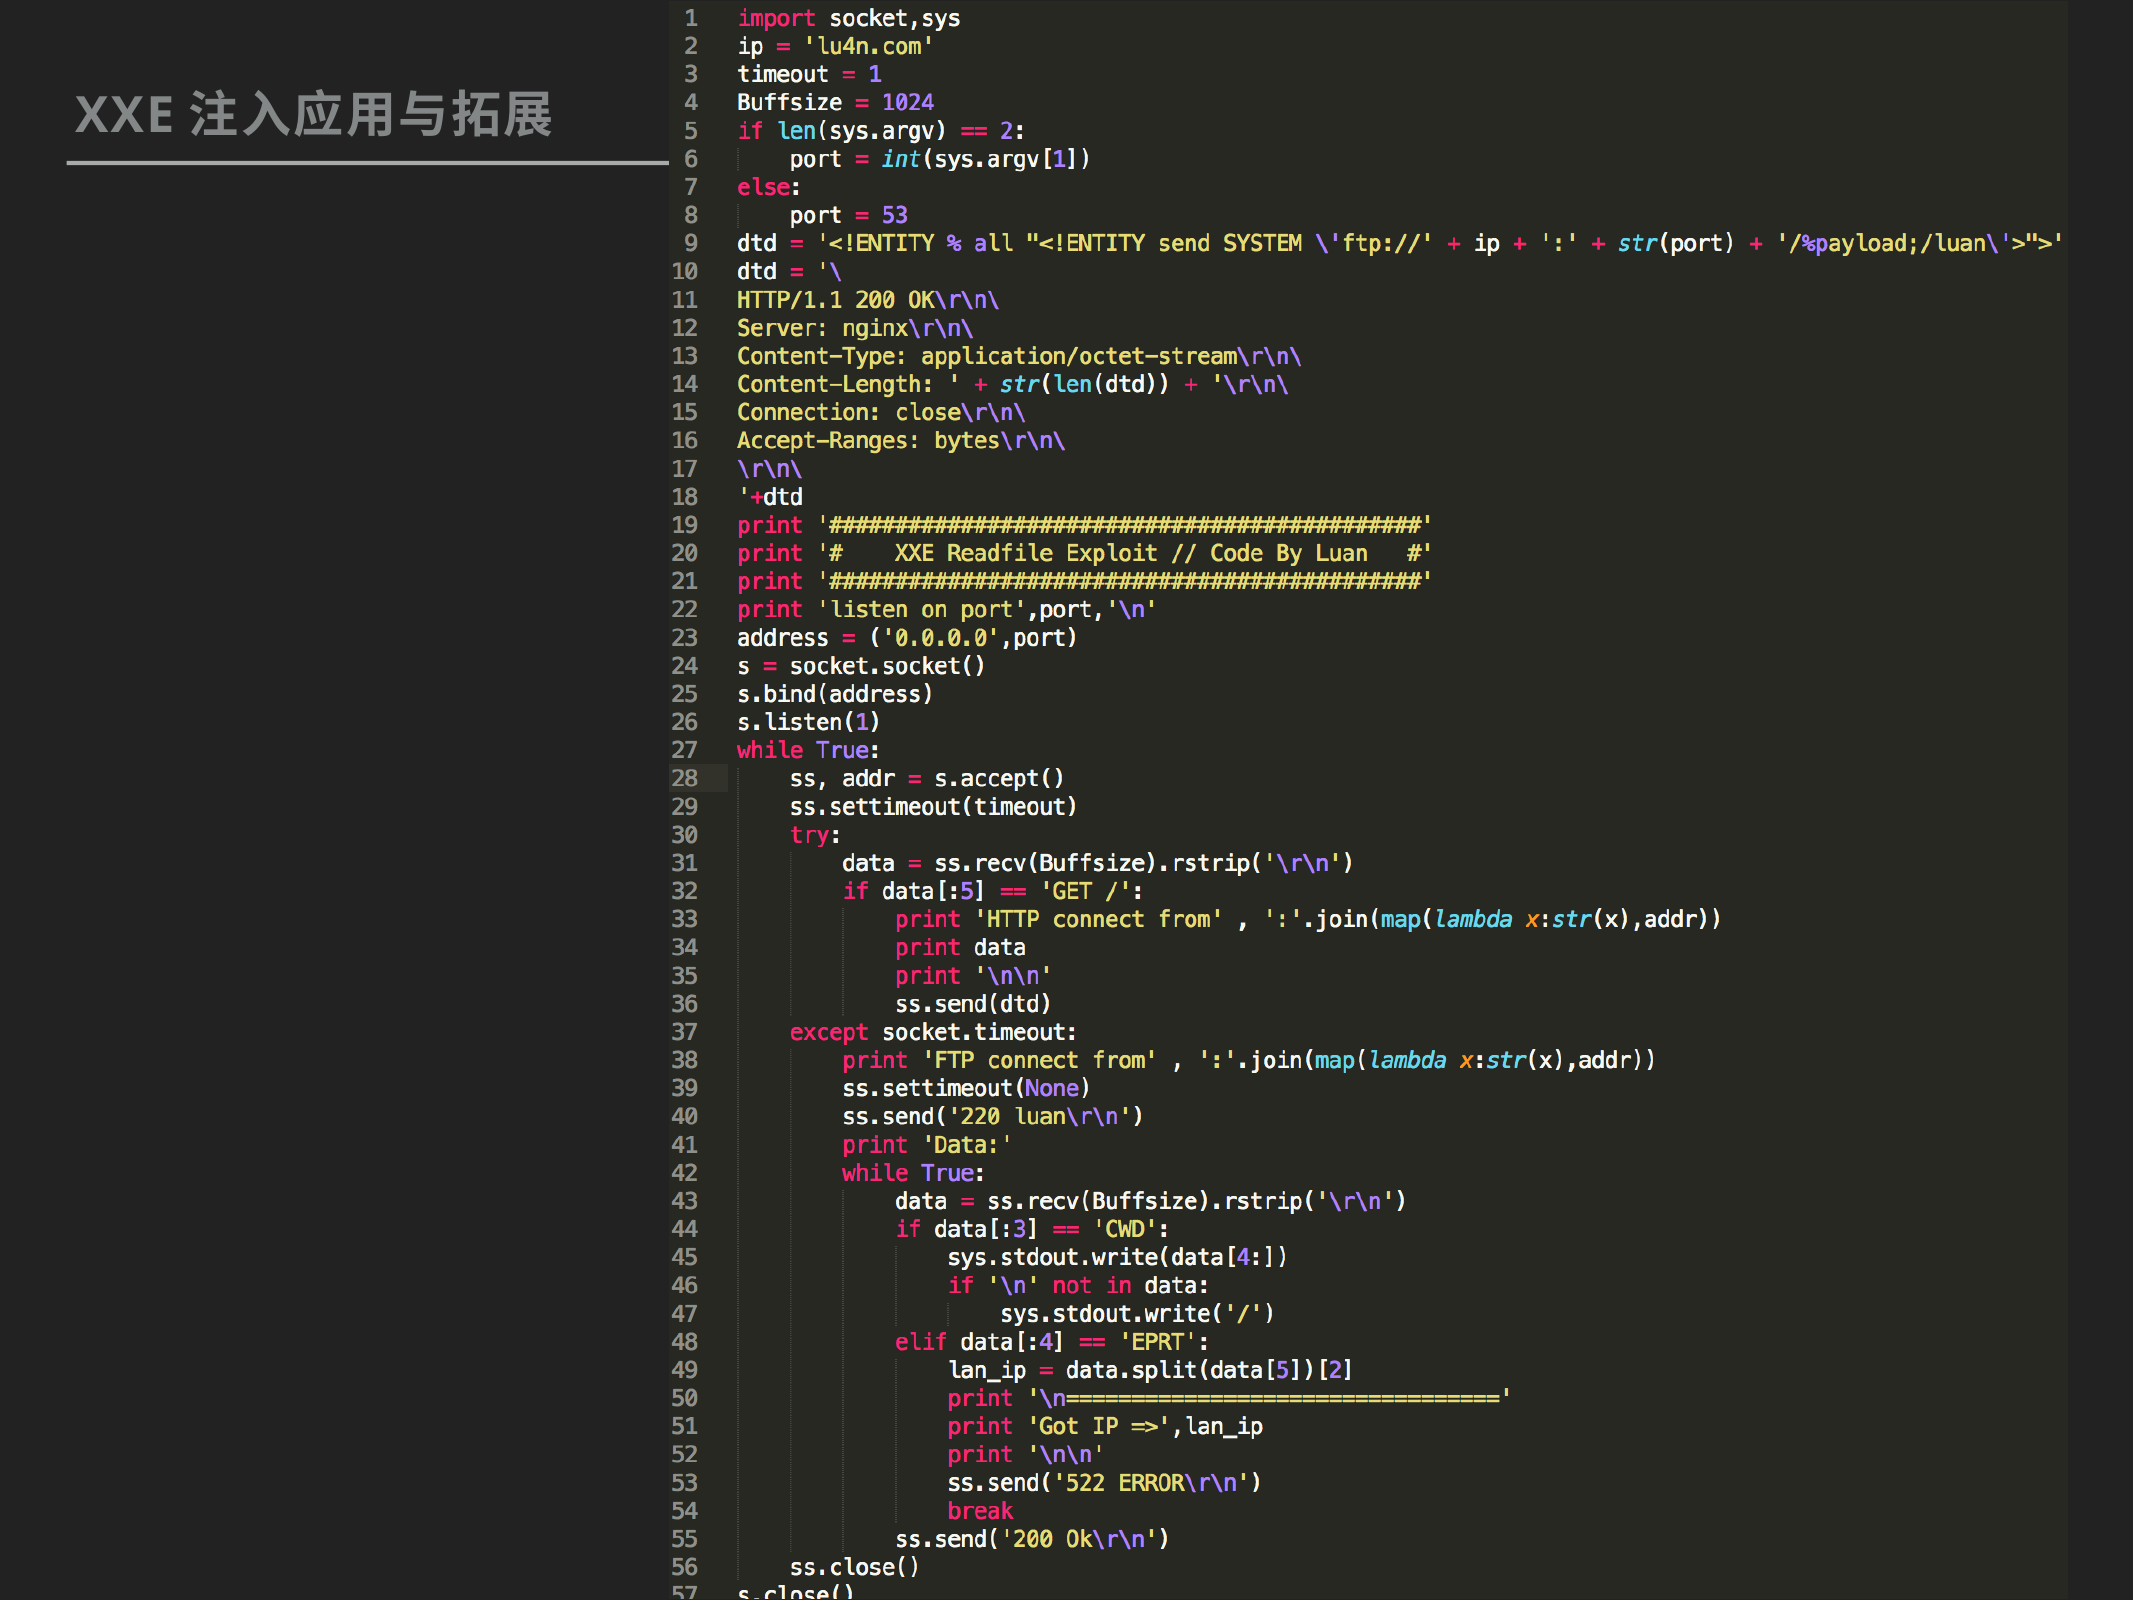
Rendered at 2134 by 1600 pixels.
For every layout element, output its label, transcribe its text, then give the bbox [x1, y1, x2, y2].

picture [668, 0, 2068, 1600]
list XXE注入应用与拓展 [66, 64, 668, 151]
